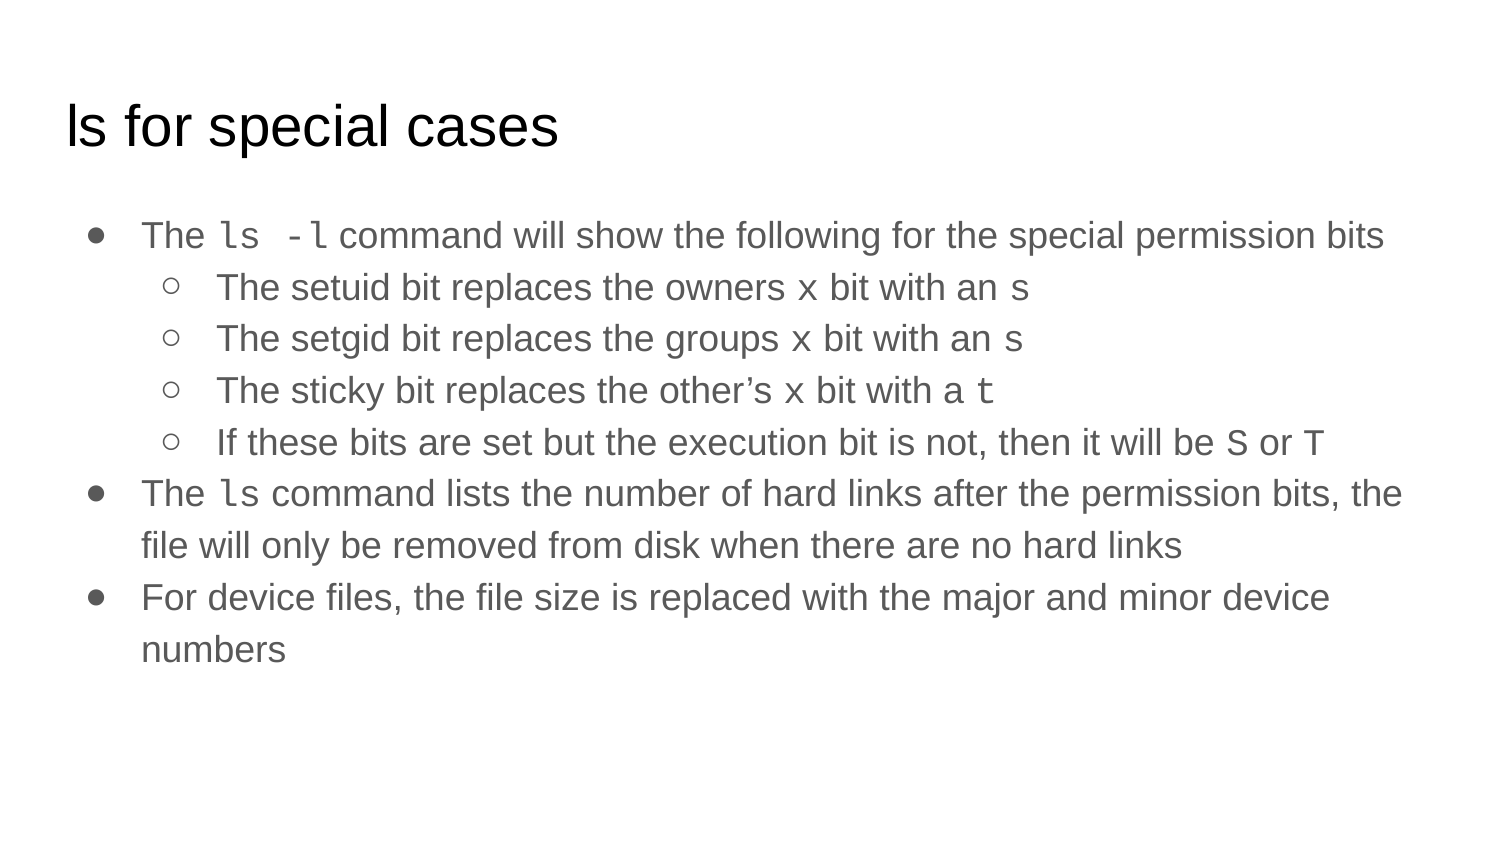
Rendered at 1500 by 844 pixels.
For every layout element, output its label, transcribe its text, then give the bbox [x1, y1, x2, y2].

list The ls -l command will show the following for the special permission bits The setuid bit replaces the owners x bit with an s The setgid bit replaces the groups x bit with an s The sticky bit replaces the other’s x bit with a t If these bits are set but the execution bit is not, then it will be S or T The ls command lists the number of hard links after the permission bits, the file will only be removed from disk when there are no hard links For device files, the file size is replaced with the major and minor device numbers [51, 189, 1449, 750]
title ls for special cases [51, 72, 1449, 167]
